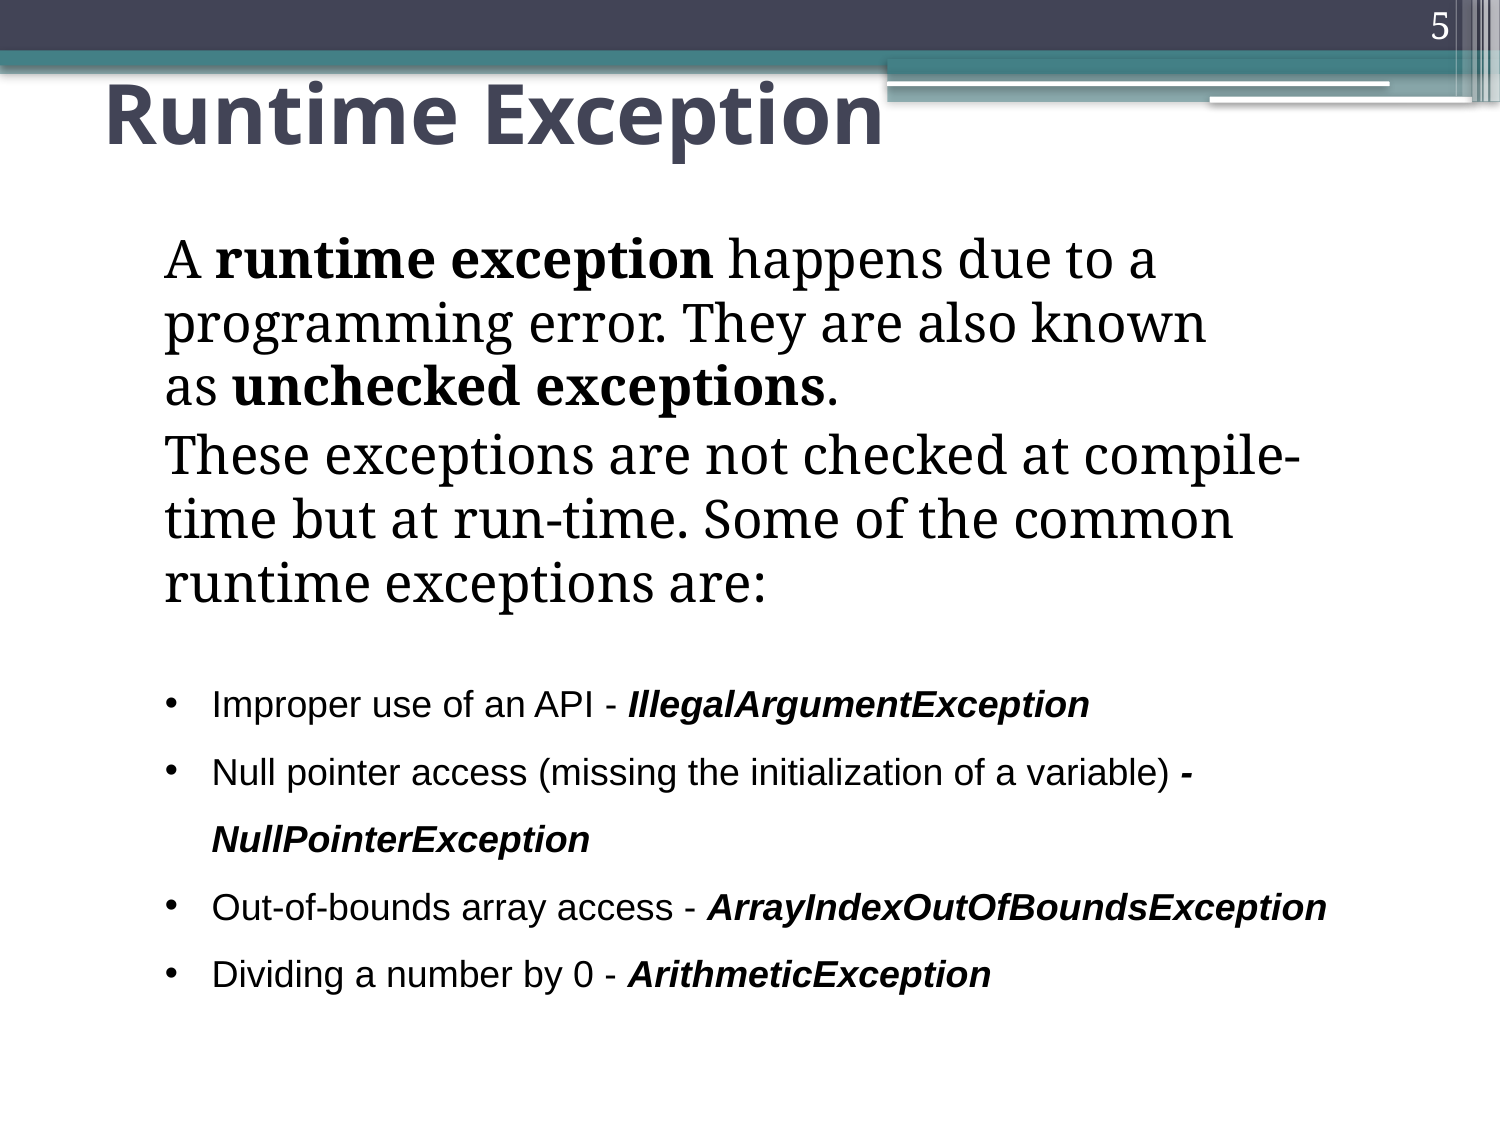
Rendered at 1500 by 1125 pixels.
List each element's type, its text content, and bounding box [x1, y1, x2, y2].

list A runtime exception happens due to a programming error. They are also known as unchecked exceptions. These exceptions are not checked at compile-time but at run-time. Some of the common runtime exceptions are: [142, 218, 1358, 622]
slide_number 5 [1340, 0, 1466, 61]
title Runtime Exception [87, 0, 1303, 223]
text_box Improper use of an API - IllegalArgumentException Null pointer access (missing the initialization of a variable) - NullPointerException Out-of-bounds array access - ArrayIndexOutOfBoundsException Dividing a number by 0 - ArithmeticException [74, 650, 1425, 1003]
